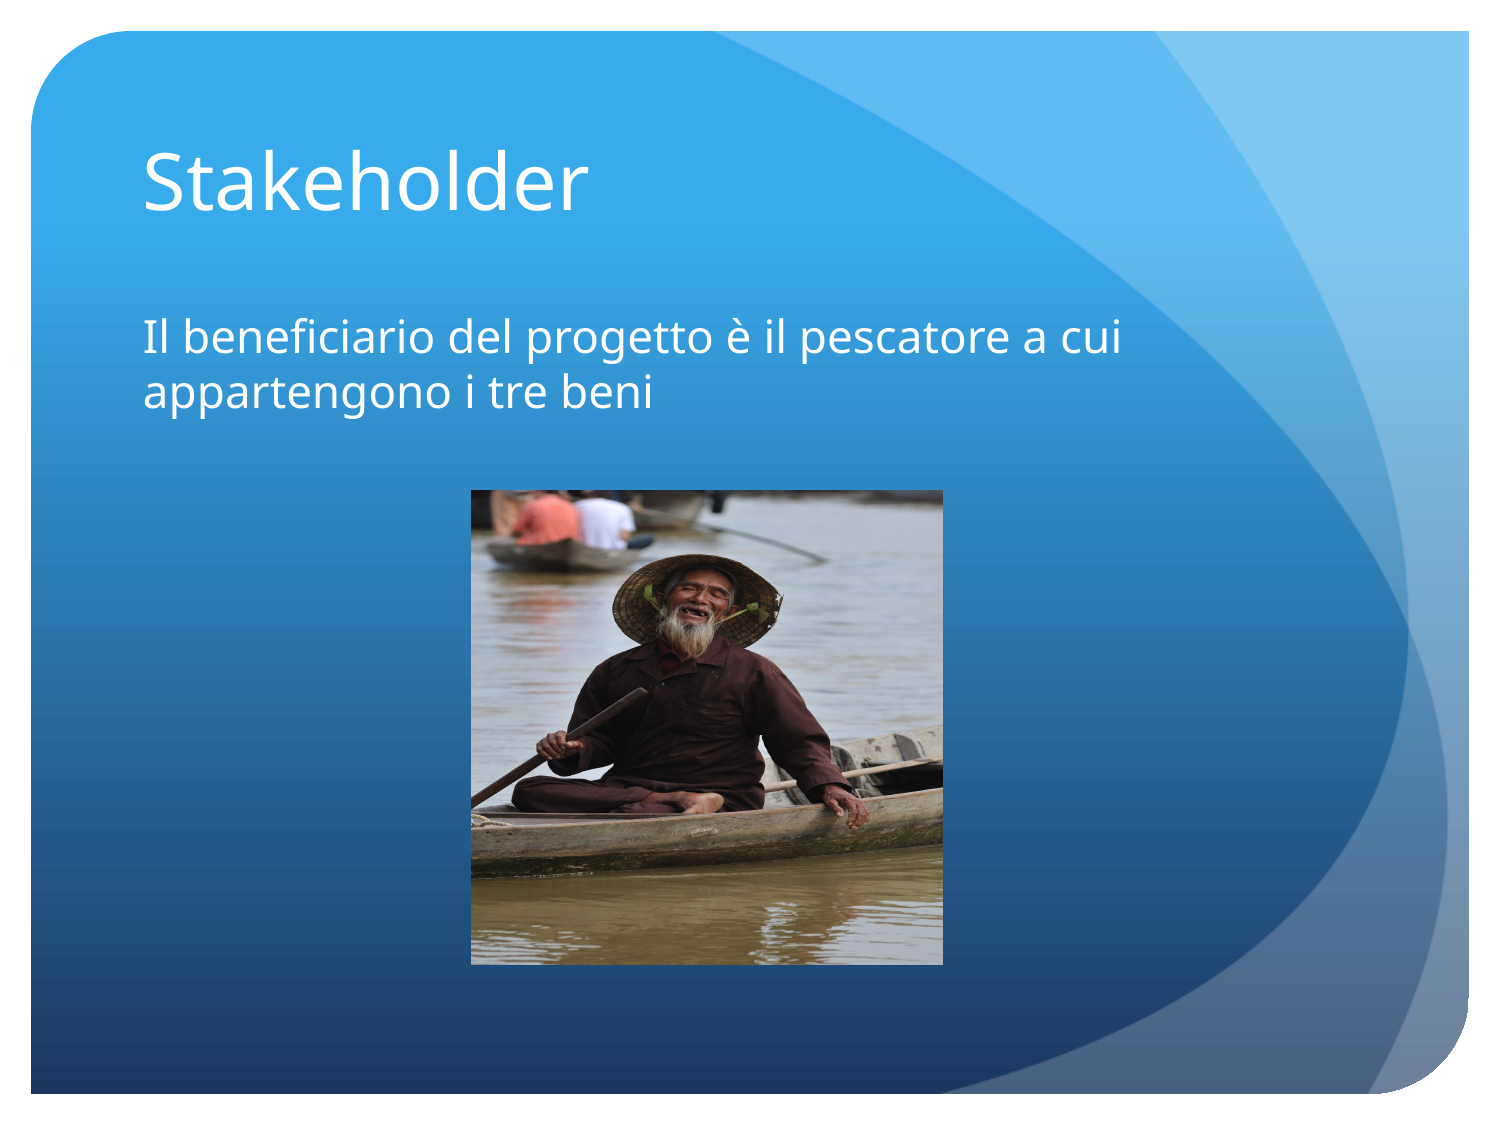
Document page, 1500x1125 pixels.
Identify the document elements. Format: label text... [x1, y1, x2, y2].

title Stakeholder [127, 62, 1372, 234]
list Il beneficiario del progetto è il pescatore a cui appartengono i tre beni [127, 299, 1372, 991]
picture [24, 30, 1473, 1094]
